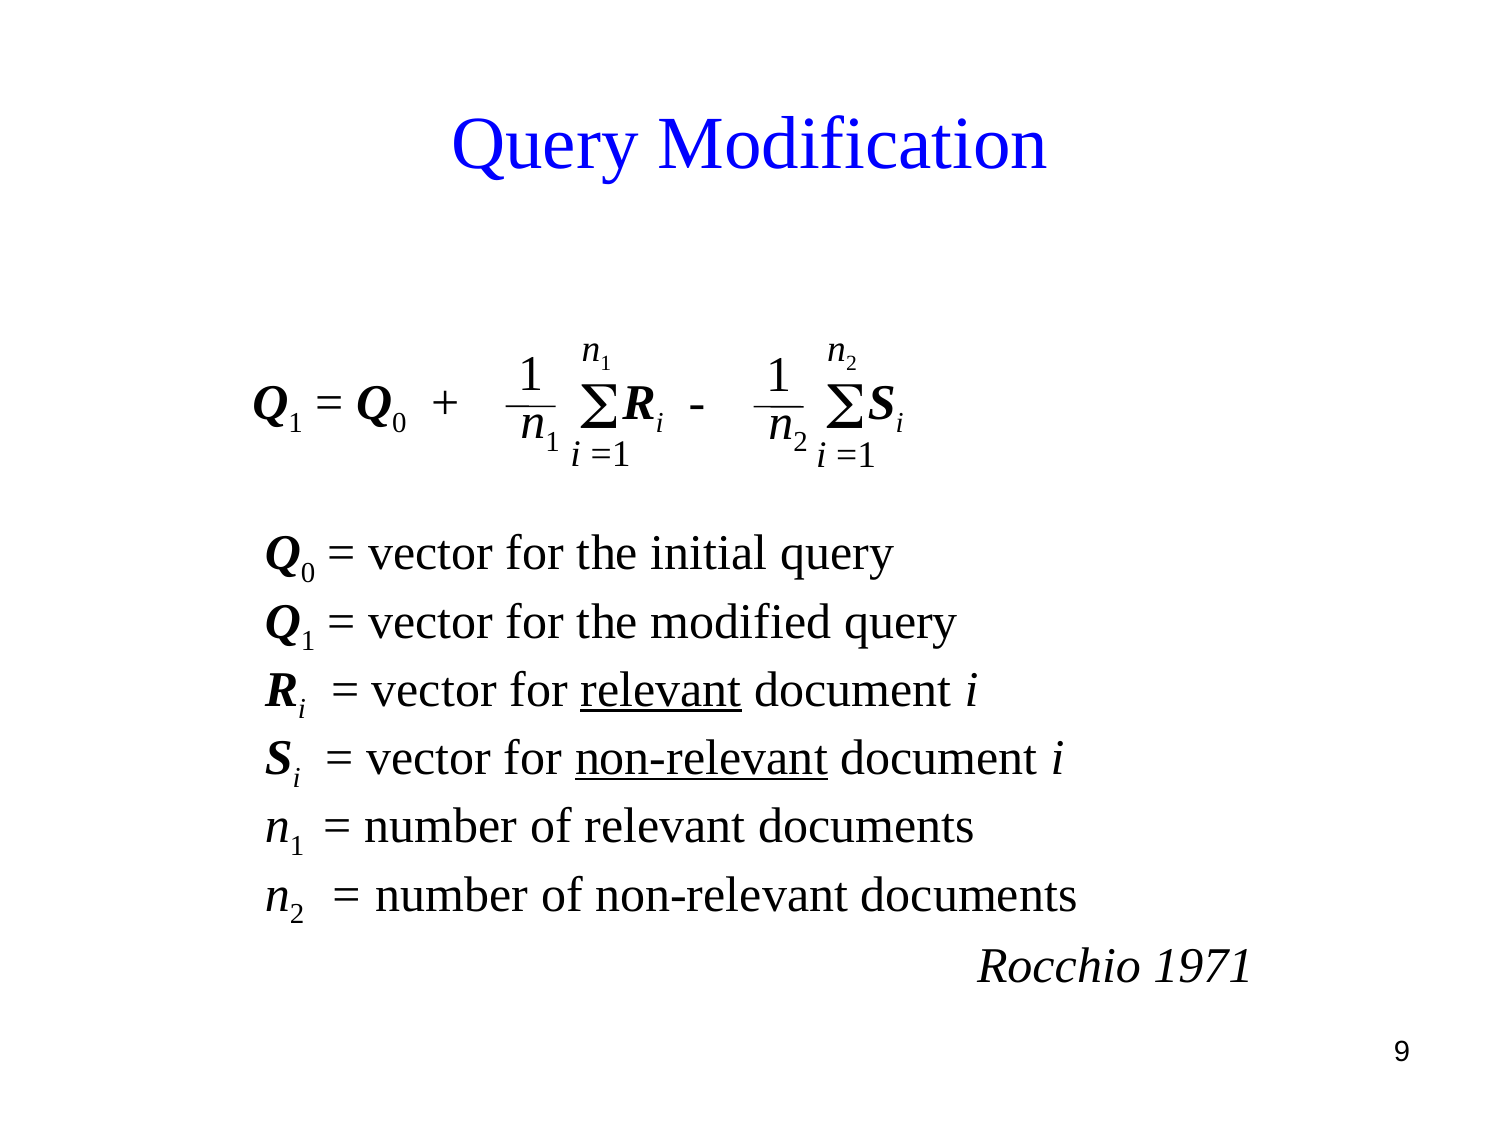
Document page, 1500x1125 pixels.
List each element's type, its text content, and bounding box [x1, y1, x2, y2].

slide_number 9 [1074, 1024, 1425, 1103]
title Query Modification [75, 45, 1425, 233]
text_box Rocchio 1971 [962, 924, 1400, 1000]
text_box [237, 315, 1438, 483]
text_box Q0 = vector for the initial query Q1 = vector for the modified query Ri = vector for relevant document i Si = vector for non-relevant document i n1 = number of relevant documents n2 = number of non-relevant documents [249, 512, 1338, 937]
